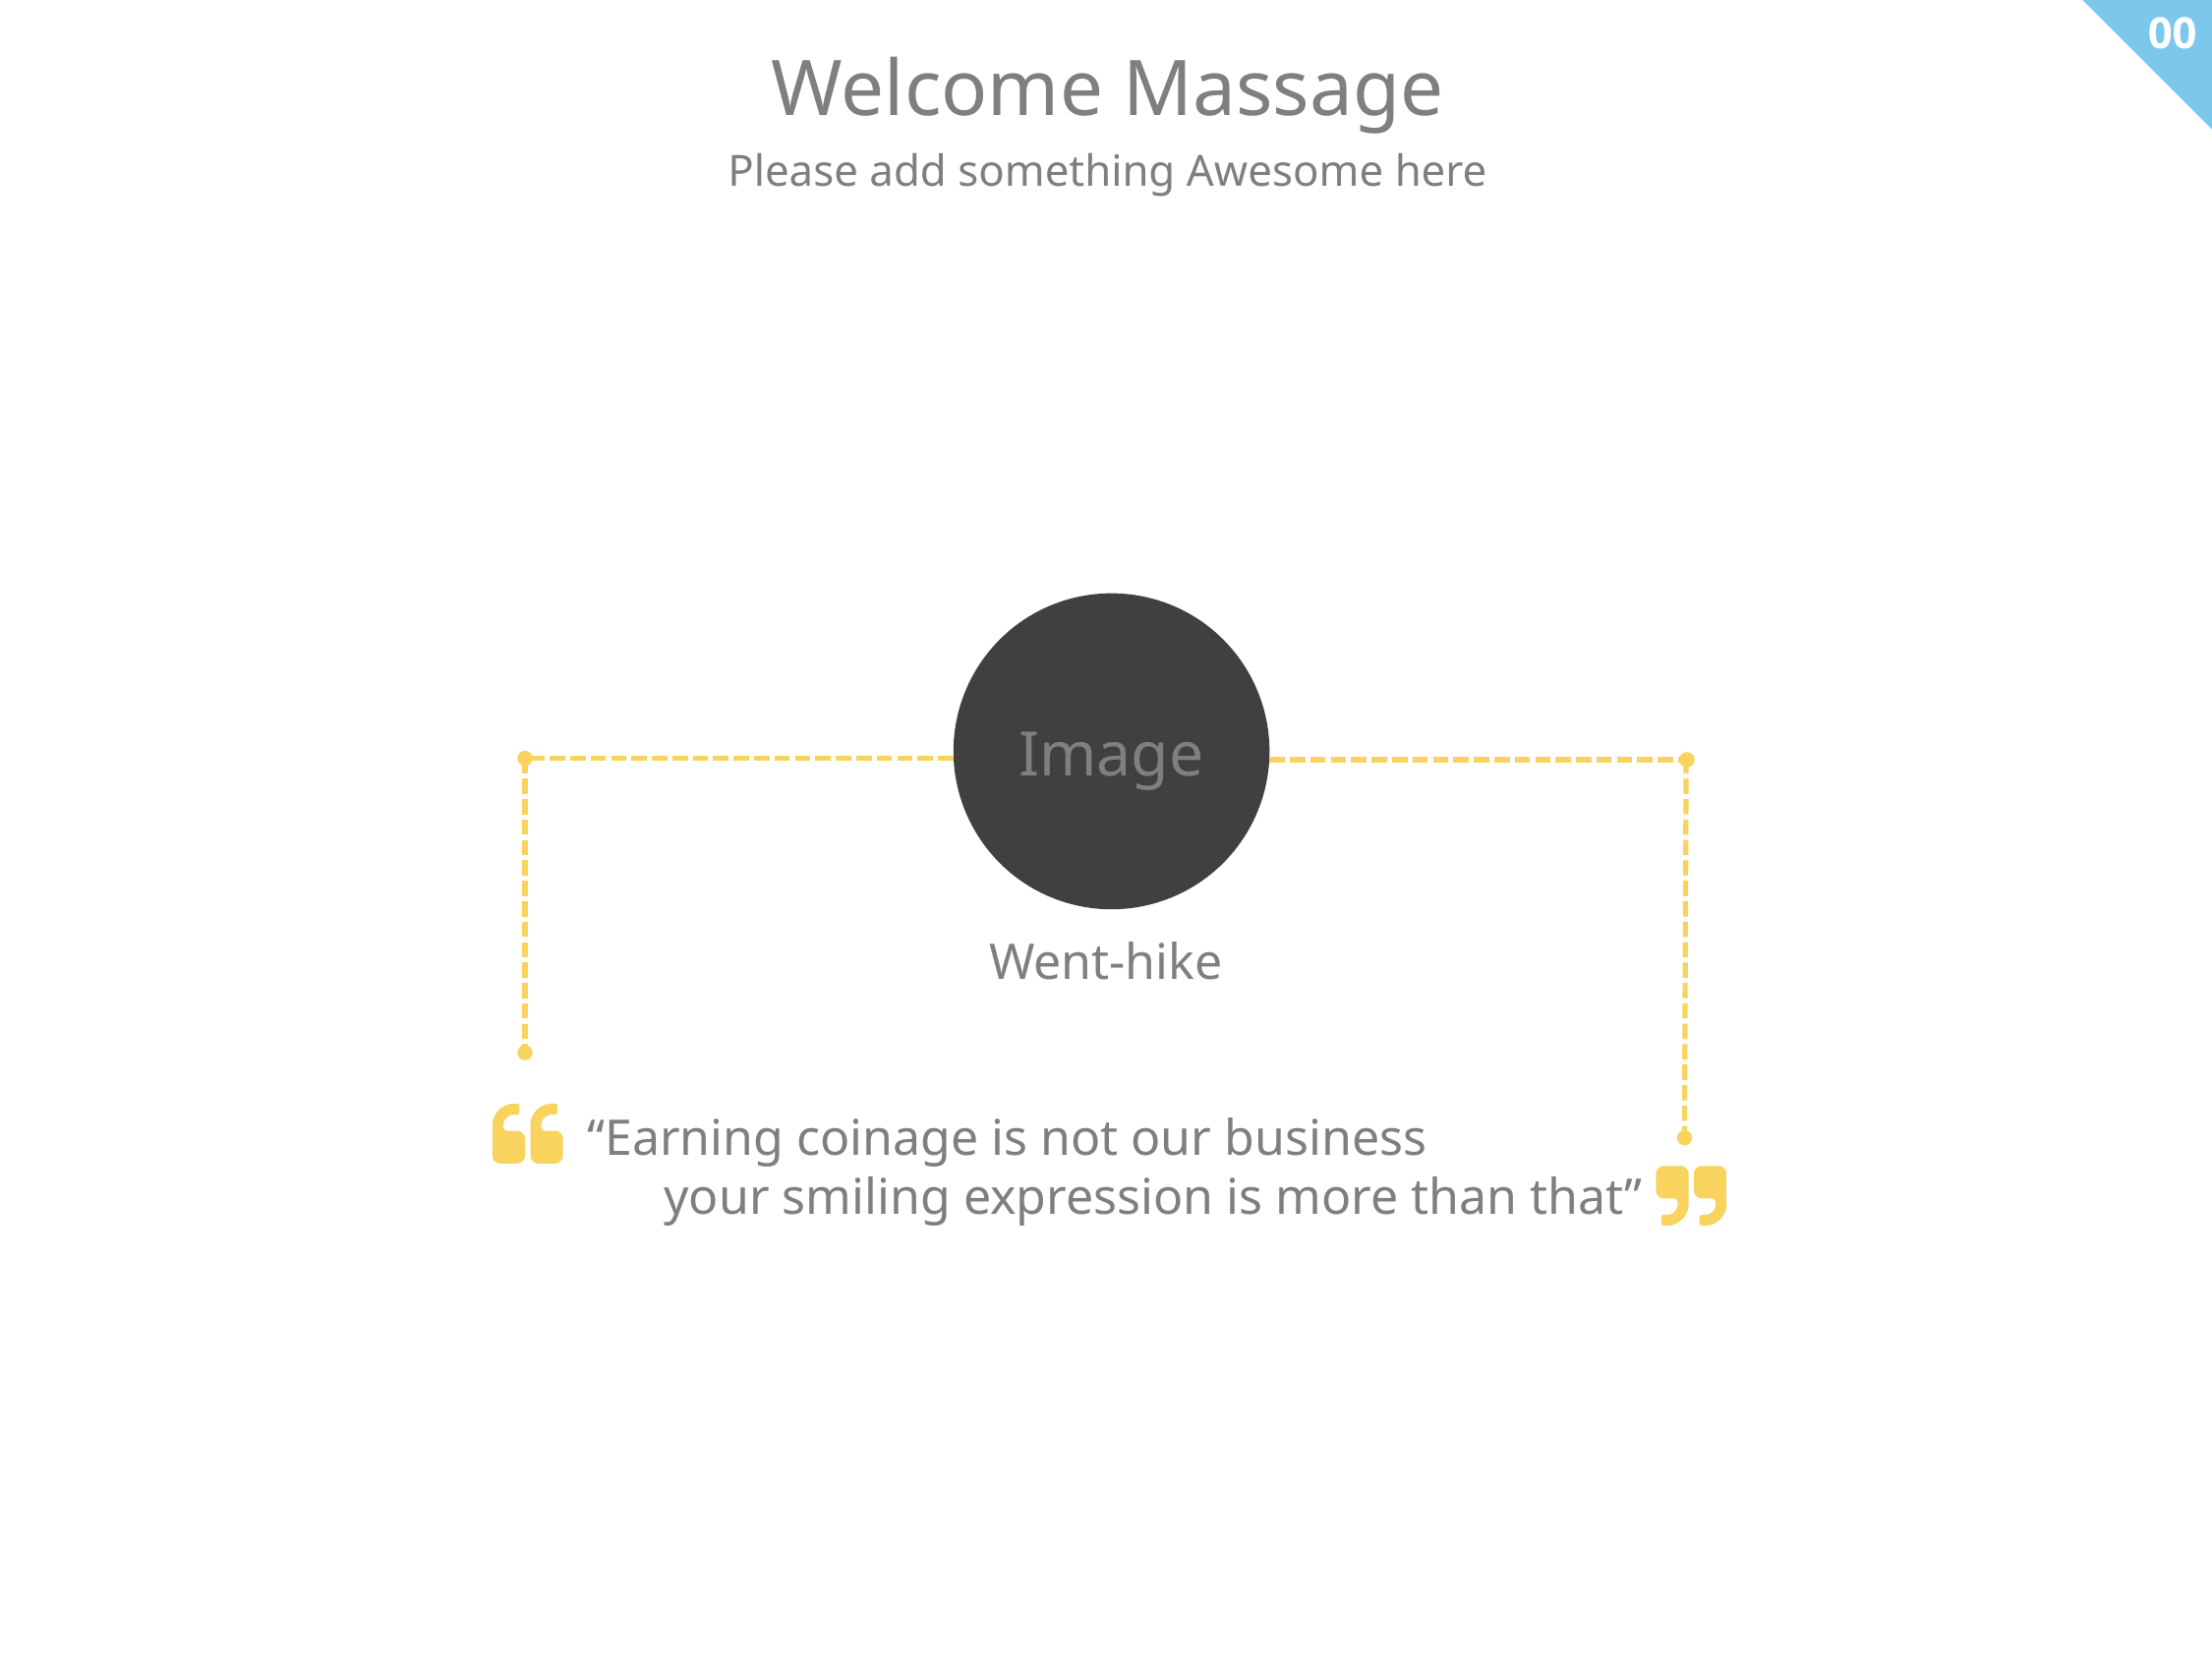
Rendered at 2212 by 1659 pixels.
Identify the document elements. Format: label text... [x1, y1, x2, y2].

text_box Image [952, 592, 1271, 911]
text_box Welcome Massage [756, 31, 1459, 136]
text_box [2080, 0, 2212, 130]
text_box “Earning coinage is not our business your smiling expression is more than that” [572, 1098, 1679, 1231]
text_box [492, 1103, 563, 1164]
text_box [1656, 1166, 1727, 1227]
text_box Please add something Awesome here [713, 136, 1502, 202]
text_box Went-hike [861, 923, 1351, 997]
